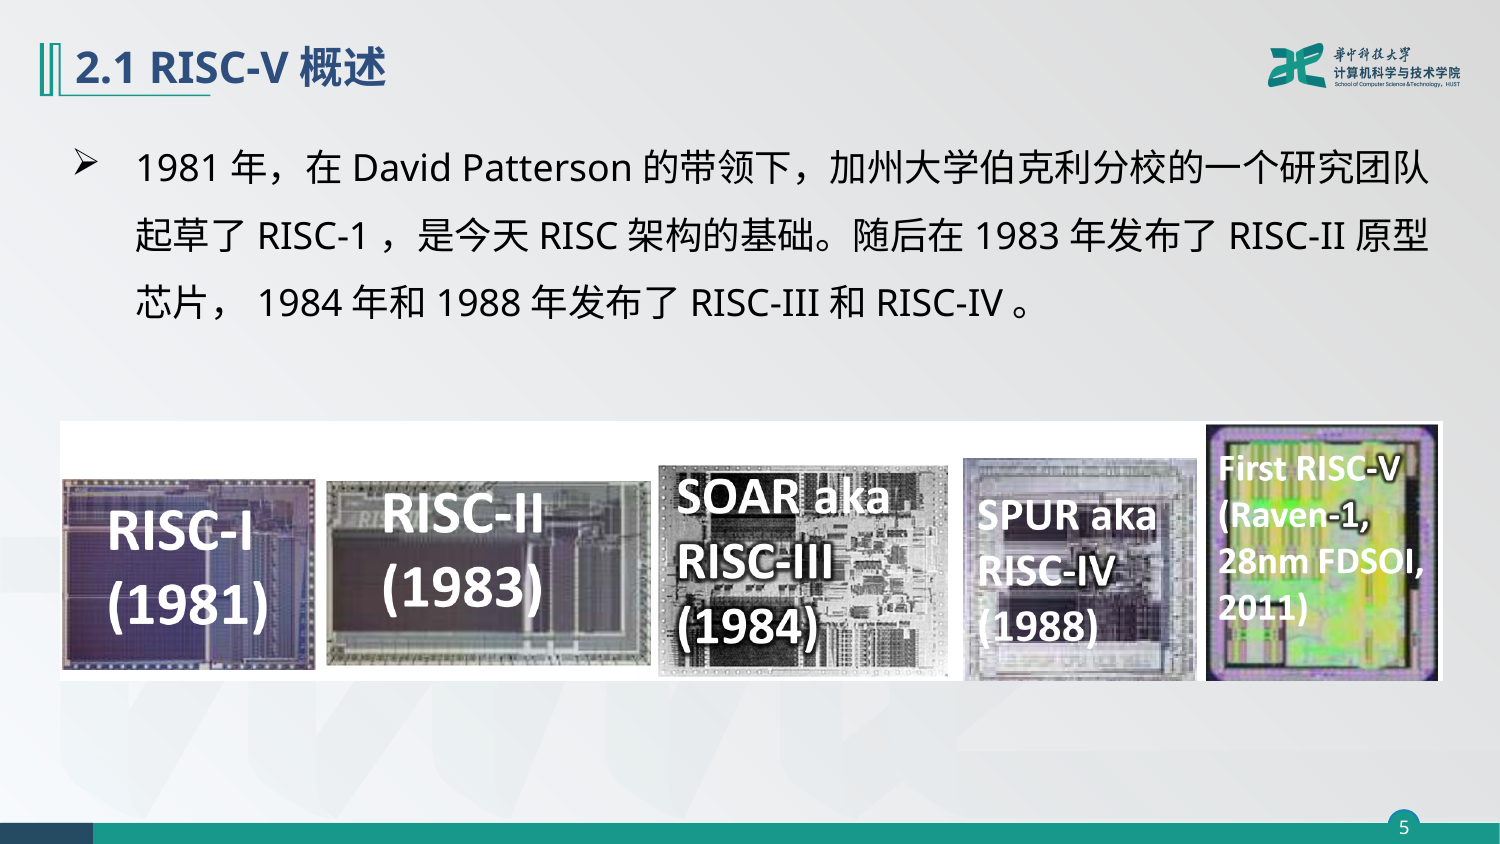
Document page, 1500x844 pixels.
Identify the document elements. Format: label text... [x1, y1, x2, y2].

picture [1354, 43, 1460, 88]
title 2.1 RISC-V概述 [60, 31, 1354, 108]
picture [59, 421, 1443, 682]
list 1981年，在David Patterson的带领下，加州大学伯克利分校的一个研究团队起草了RISC-1，是今天RISC架构的基础。随后在1983年发布了RISC-II原型芯片，1984年和1988年发布了RISC-III和RISC-IV。 [60, 115, 1460, 810]
